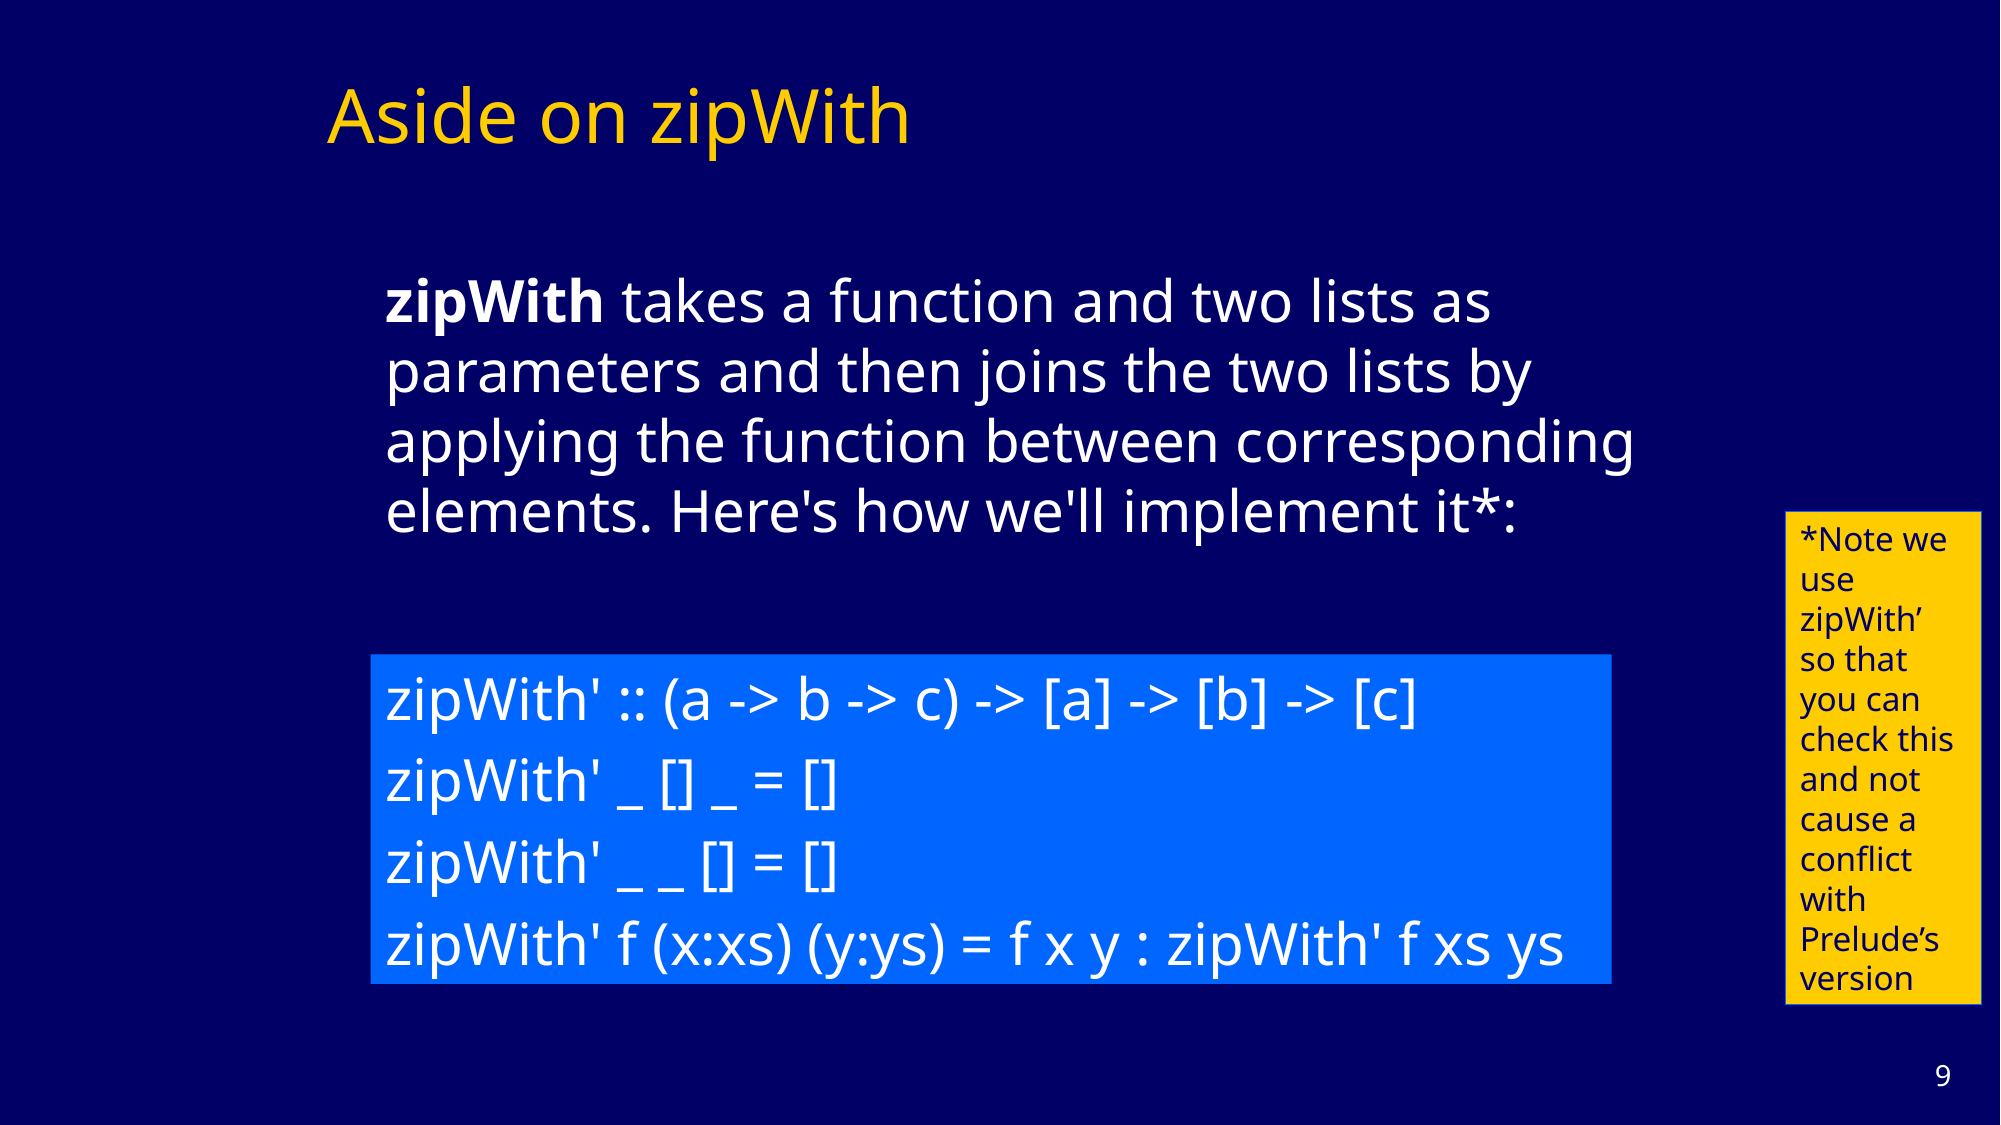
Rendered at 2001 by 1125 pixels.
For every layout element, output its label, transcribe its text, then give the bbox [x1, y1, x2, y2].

text_box *Note we use zipWith’ so that you can check this and not cause a conflict with Prelude’s version [1785, 511, 1982, 1005]
text_box Aside on zipWith [312, 61, 1584, 169]
text_box zipWith takes a function and two lists as parameters and then joins the two lists by applying the function between corresponding elements. Here's how we'll implement it*: [370, 256, 1725, 552]
slide_number 8 [1833, 1050, 1967, 1100]
text_box zipWith' :: (a -> b -> c) -> [a] -> [b] -> [c] zipWith' _ [] _ = [] zipWith' _ _ [] = [] zipWith' f (x:xs) (y:ys) = f x y : zipWith' f xs ys [370, 654, 1612, 984]
